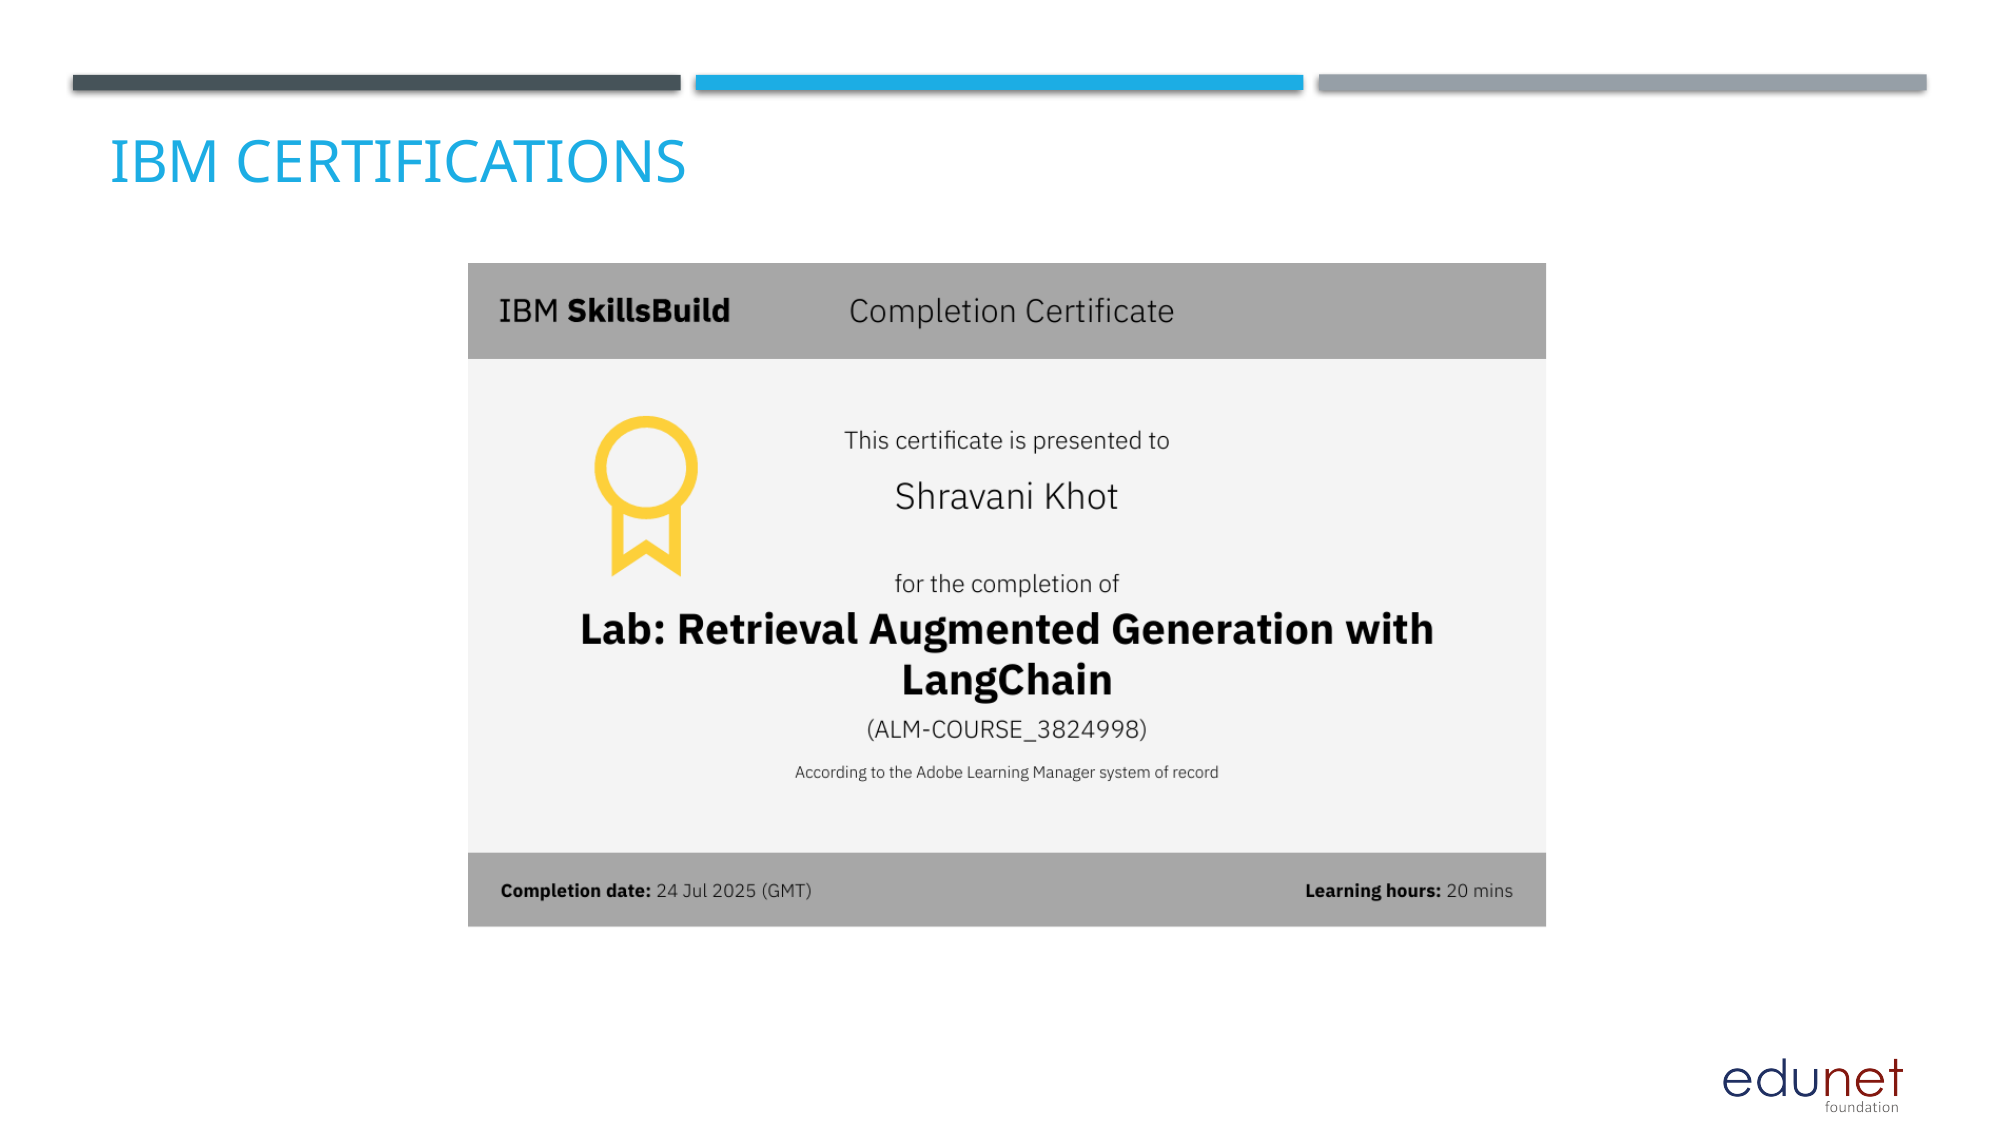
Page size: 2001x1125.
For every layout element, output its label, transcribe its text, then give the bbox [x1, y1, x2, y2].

title IBM Certifications [95, 115, 1905, 203]
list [468, 262, 1603, 1031]
picture [1719, 1056, 1905, 1116]
